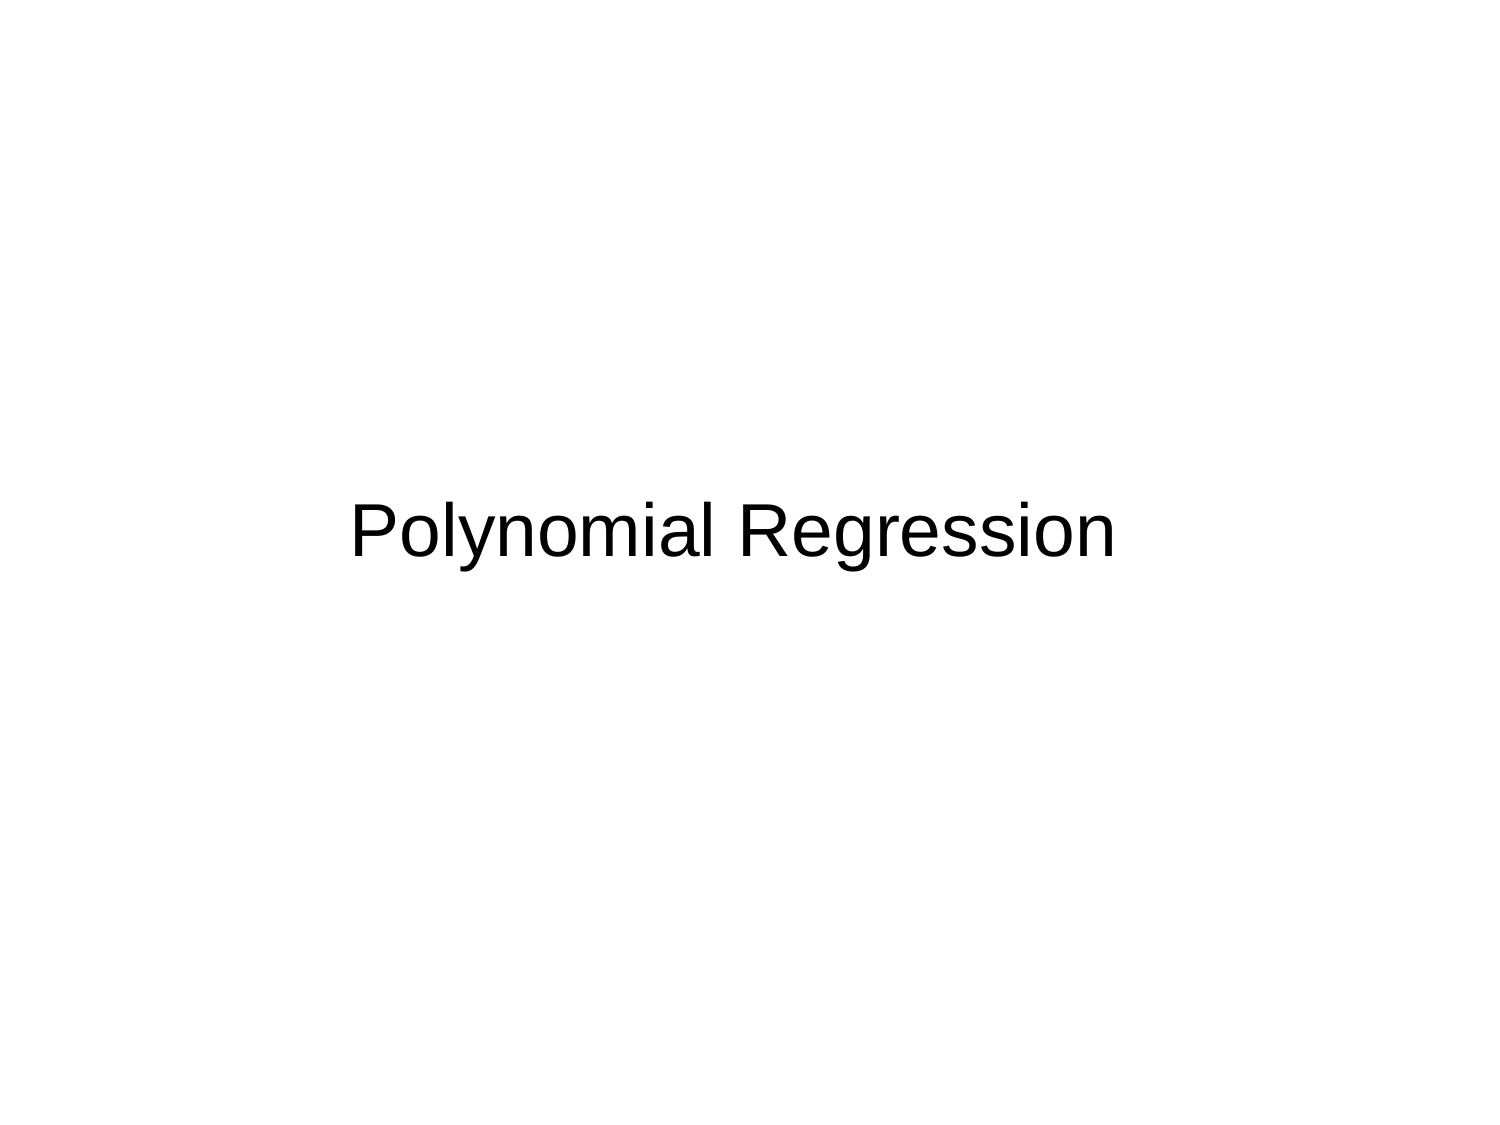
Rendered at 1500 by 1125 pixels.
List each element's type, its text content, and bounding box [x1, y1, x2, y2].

title Polynomial Regression [58, 451, 1409, 602]
